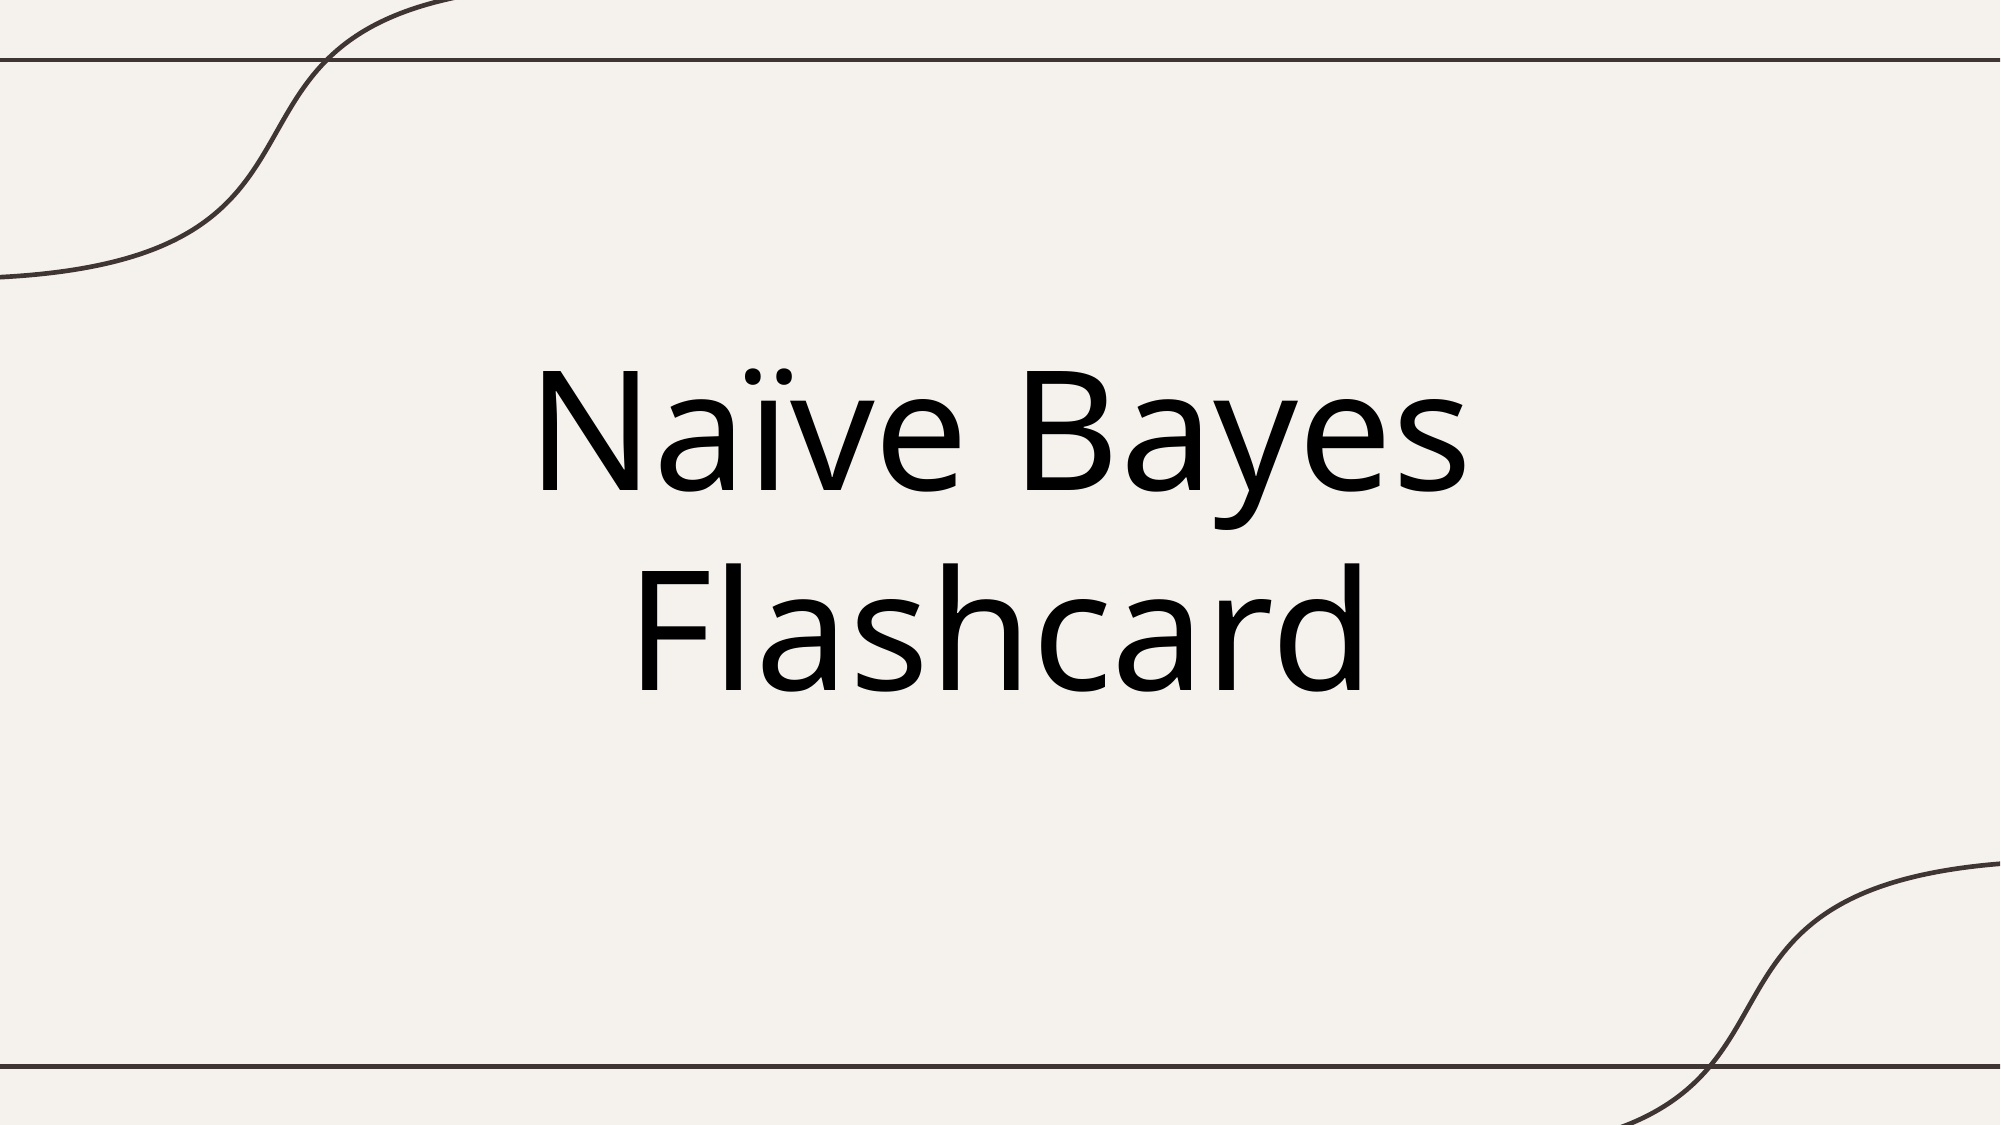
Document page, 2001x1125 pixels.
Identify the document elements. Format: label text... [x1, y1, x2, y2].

title Naïve Bayes Flashcard [227, 289, 1773, 739]
